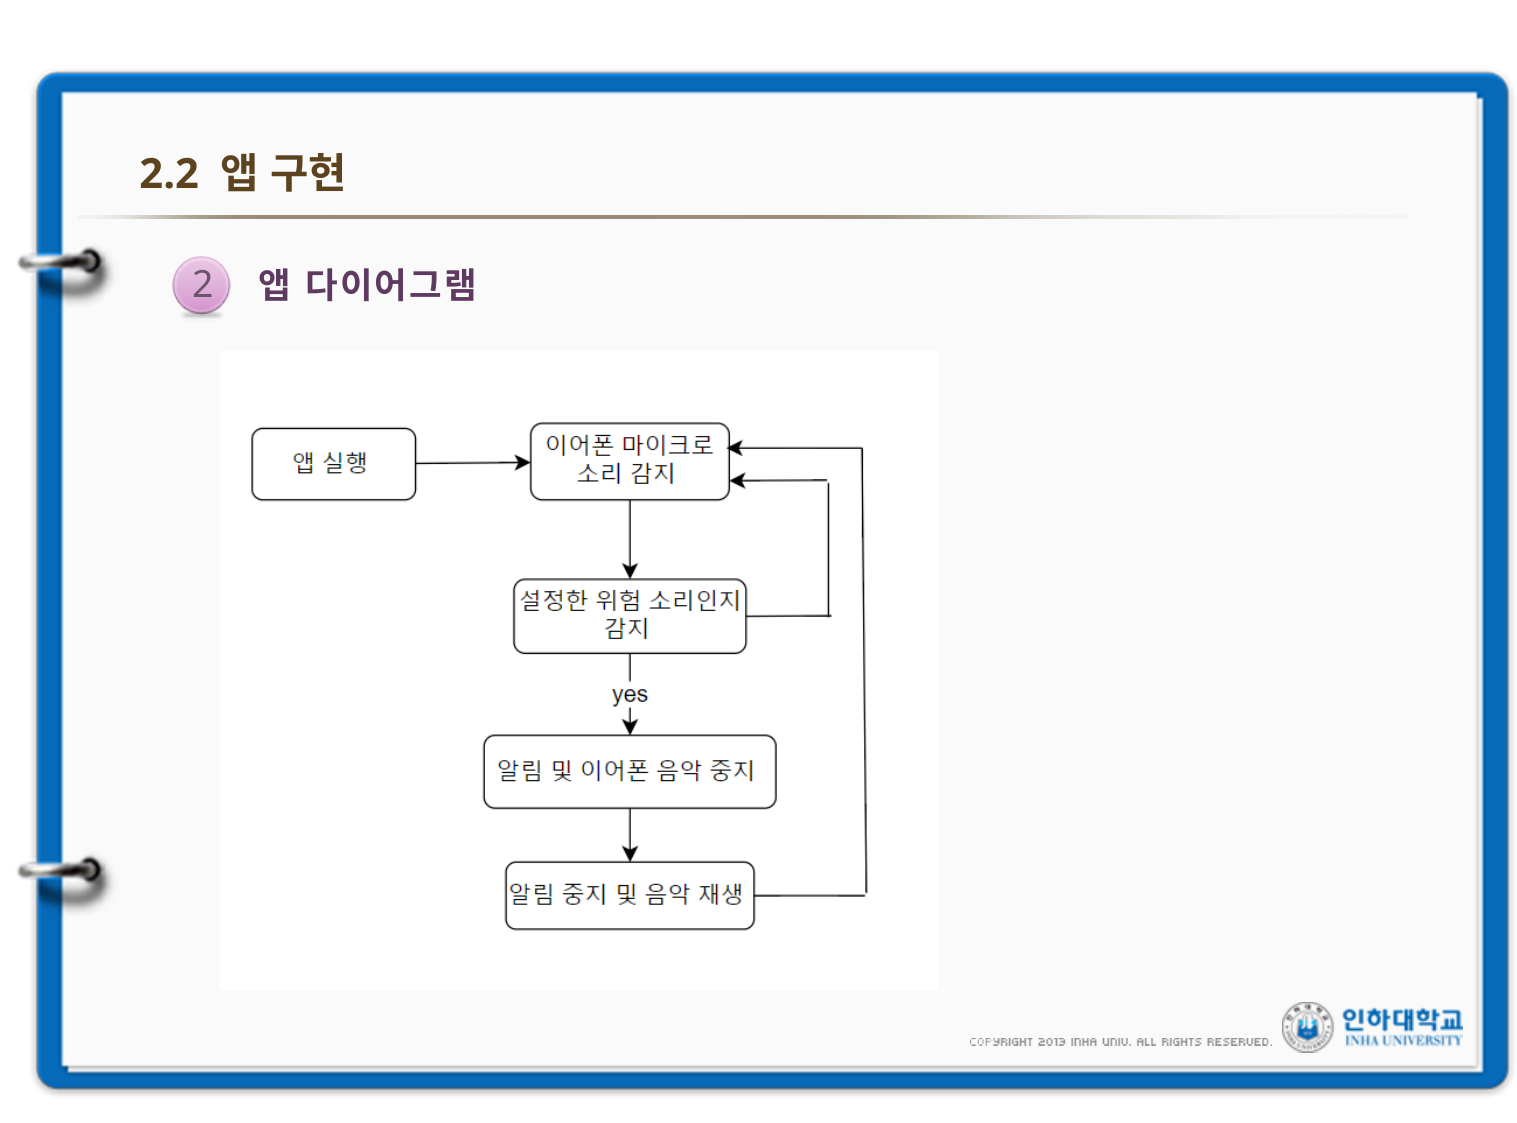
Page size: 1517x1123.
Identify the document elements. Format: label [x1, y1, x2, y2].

picture [172, 256, 231, 322]
text_box [14, 64, 1517, 1102]
picture [220, 350, 939, 990]
picture [78, 211, 1410, 223]
